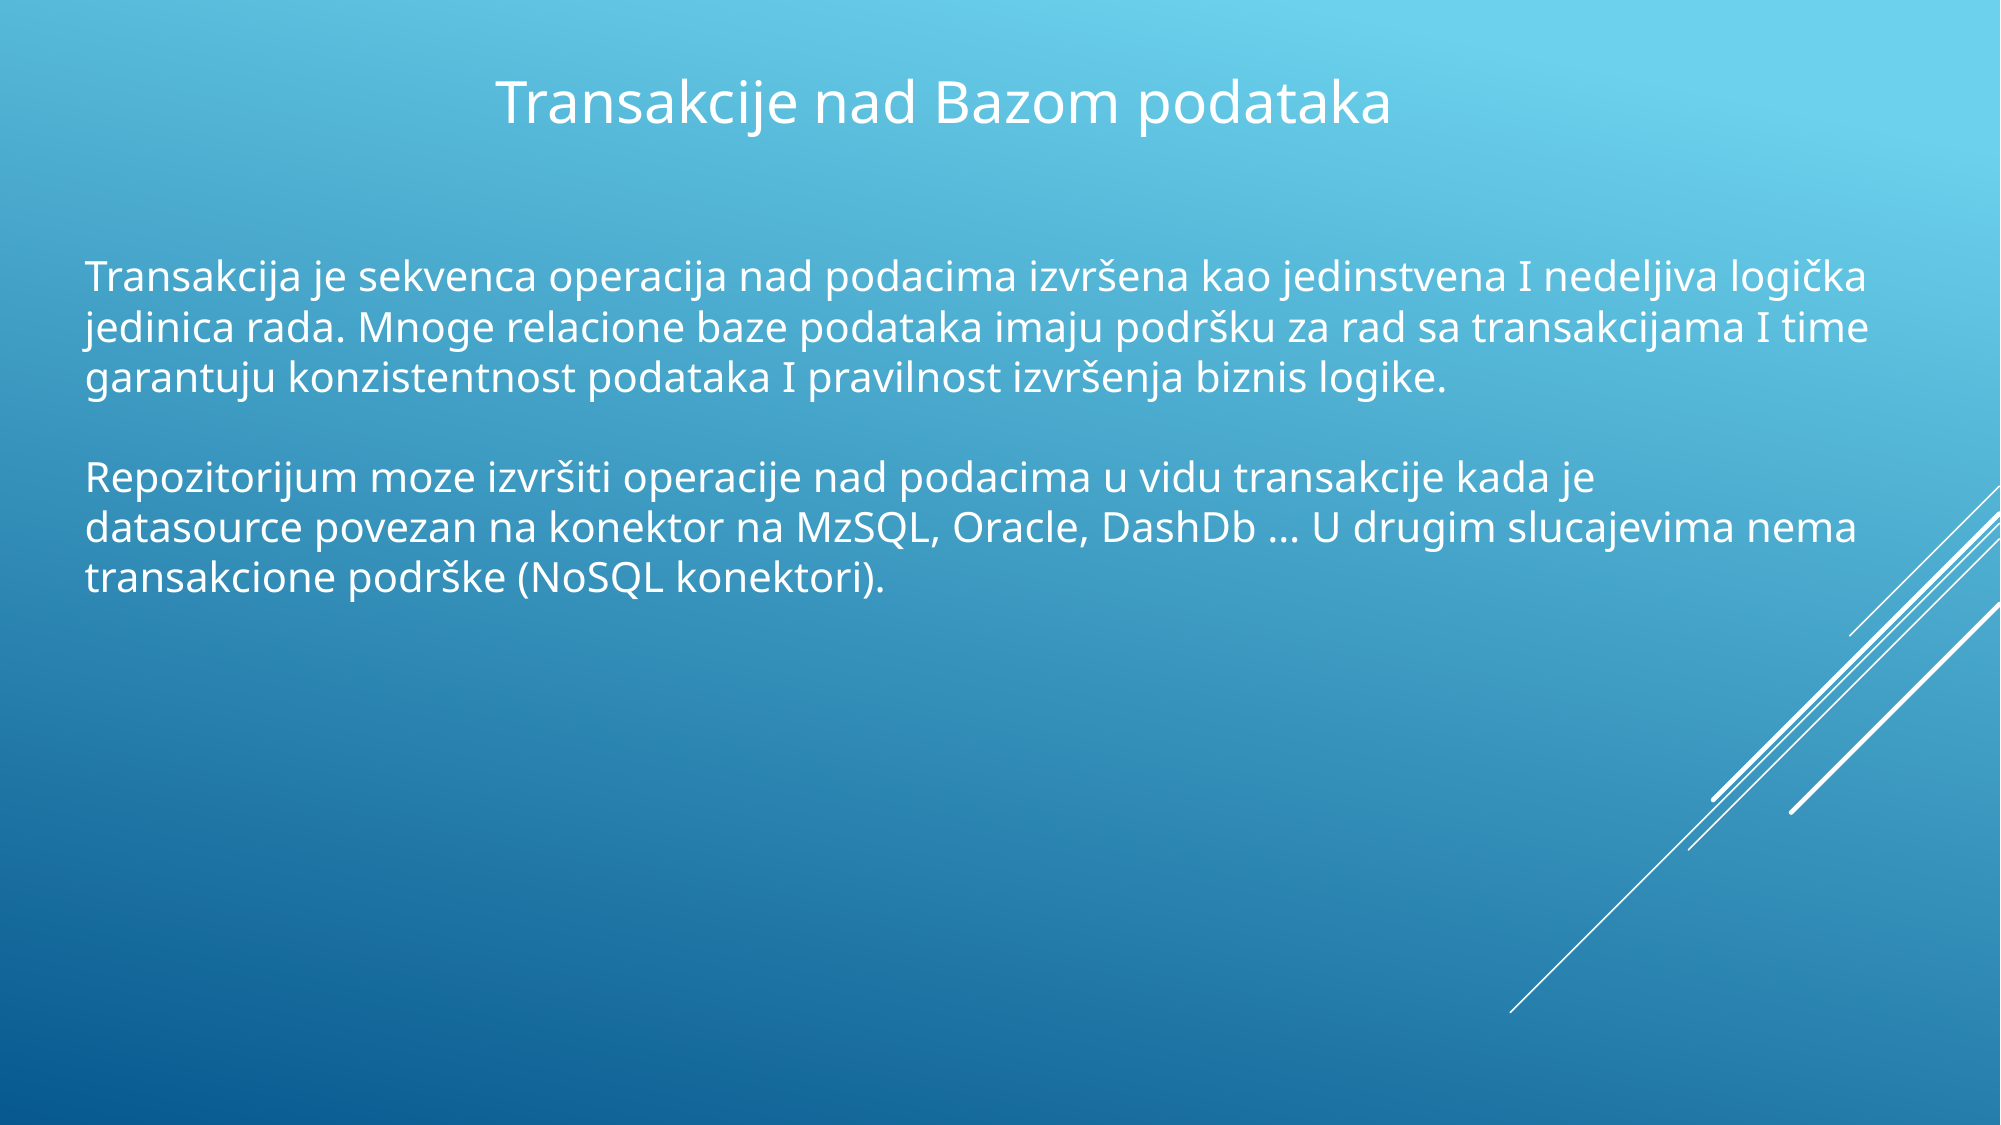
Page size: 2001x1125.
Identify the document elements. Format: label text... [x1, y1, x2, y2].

text_box Transakcije nad Bazom podataka [480, 57, 1520, 143]
text_box Transakcija je sekvenca operacija nad podacima izvršena kao jedinstvena I nedeljiva logička jedinica rada. Mnoge relacione baze podataka imaju podršku za rad sa transakcijama I time garantuju konzistentnost podataka I pravilnost izvršenja biznis logike. Repozitorijum moze izvršiti operacije nad podacima u vidu transakcije kada je datasource povezan na konektor na MzSQL, Oracle, DashDb … U drugim slucajevima nema transakcione podrške (NoSQL konektori). [69, 242, 1930, 608]
